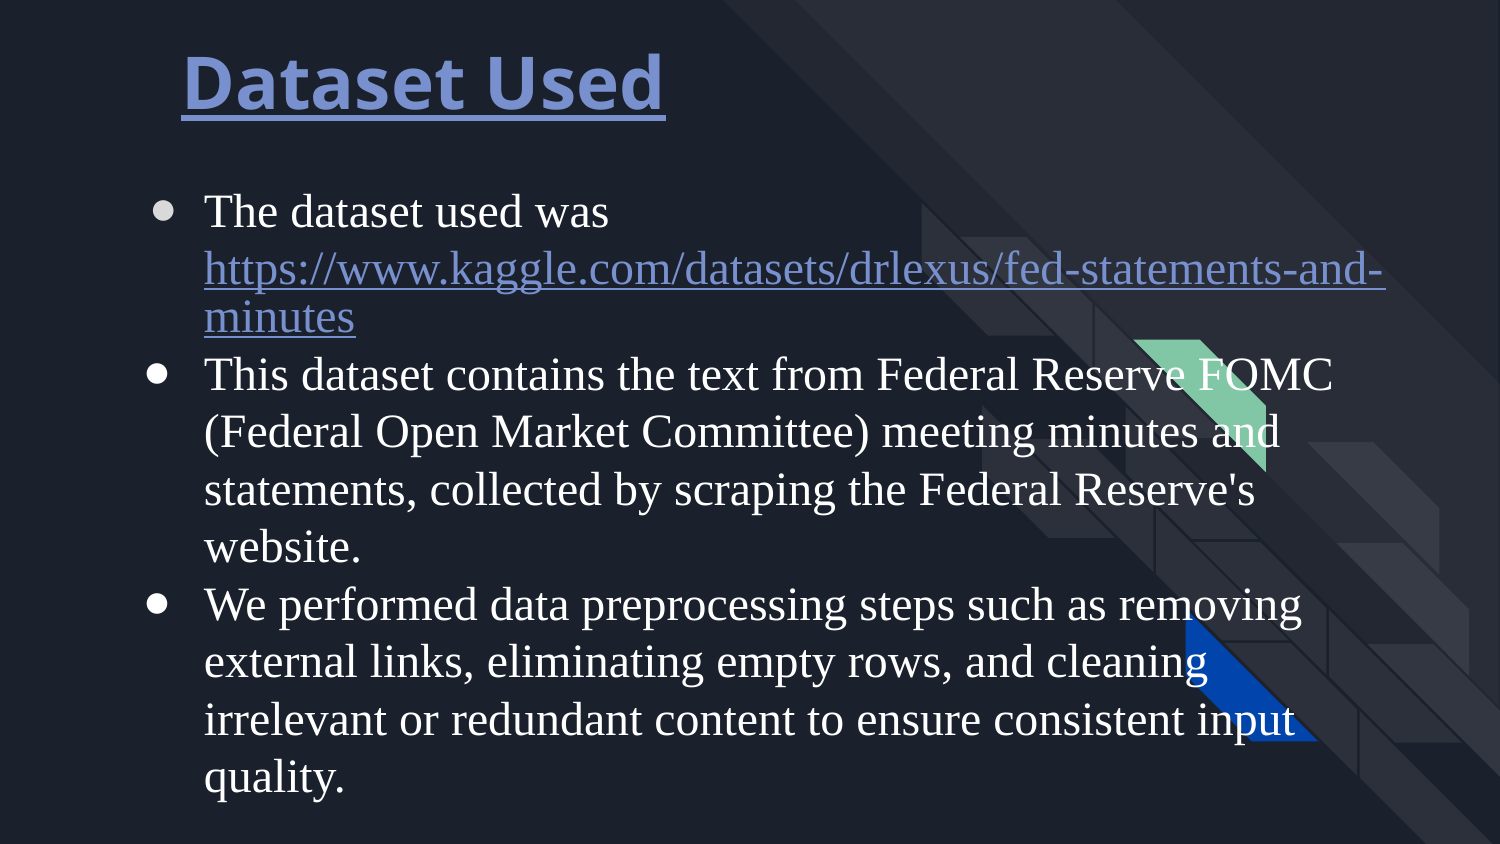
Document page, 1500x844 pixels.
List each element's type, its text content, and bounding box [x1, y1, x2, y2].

text_box The dataset used was https://www.kaggle.com/datasets/drlexus/fed-statements-and-minutes This dataset contains the text from Federal Reserve FOMC (Federal Open Market Committee) meeting minutes and statements, collected by scraping the Federal Reserve's website. We performed data preprocessing steps such as removing external links, eliminating empty rows, and cleaning irrelevant or redundant content to ensure consistent input quality. [113, 164, 1407, 741]
text_box Dataset Used [166, 21, 916, 164]
